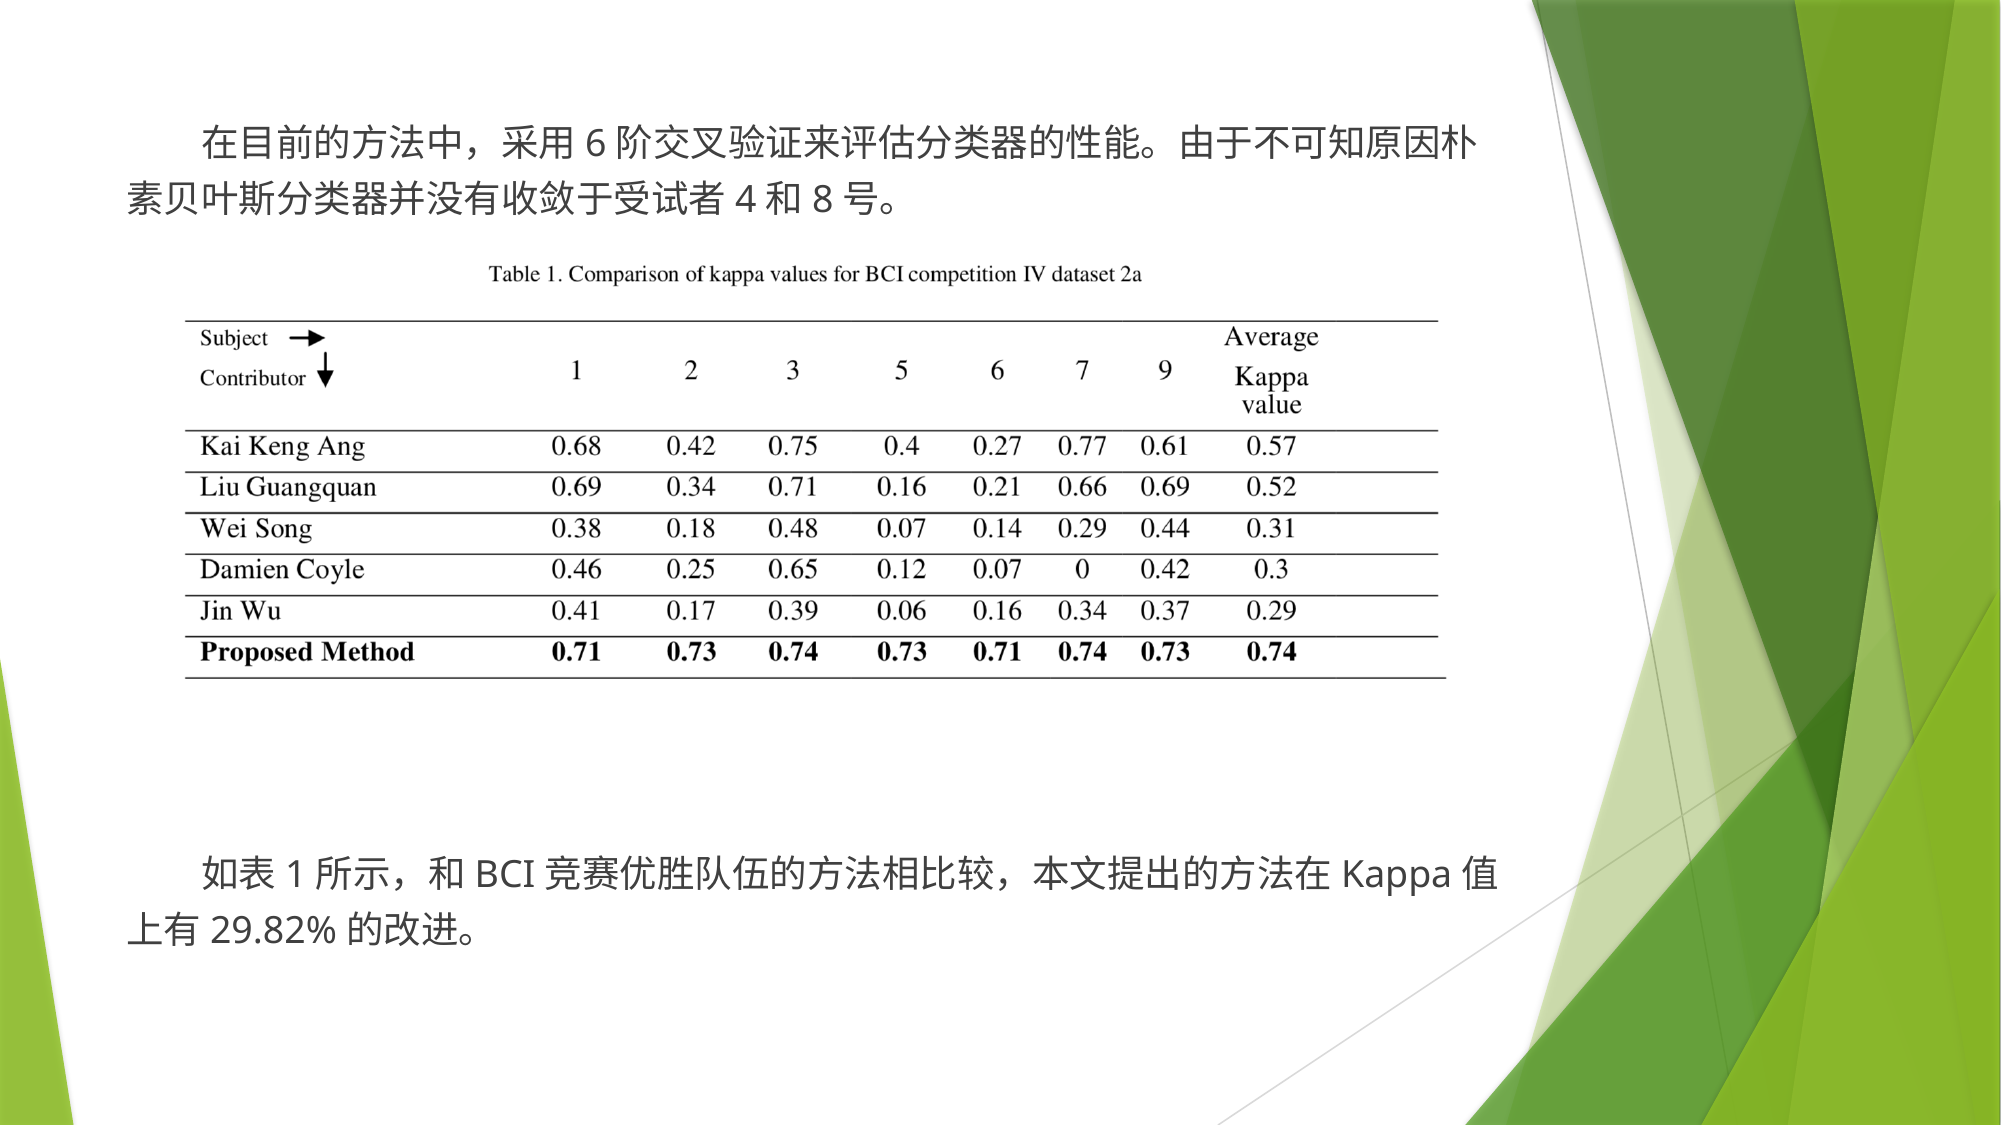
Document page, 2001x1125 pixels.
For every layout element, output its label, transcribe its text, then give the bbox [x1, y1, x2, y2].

picture [143, 245, 1489, 734]
list 在目前的方法中，采用6阶交叉验证来评估分类器的性能。由于不可知原因朴素贝叶斯分类器并没有收敛于受试者4和8号。 如表1所示，和BCI竞赛优胜队伍的方法相比较，本文提出的方法在Kappa值上有29.82%的改进。 [111, 99, 1522, 991]
